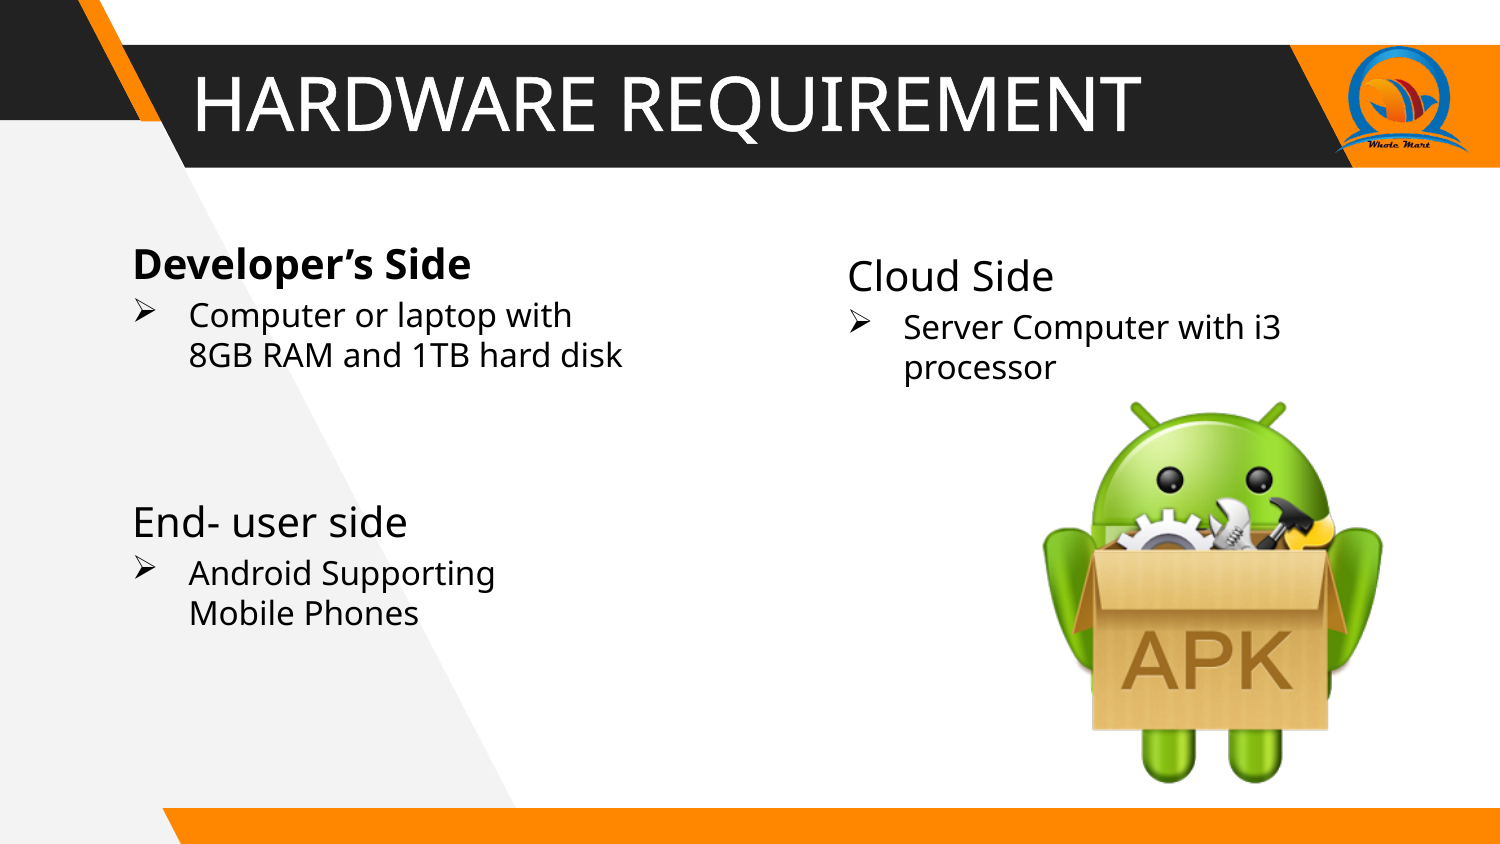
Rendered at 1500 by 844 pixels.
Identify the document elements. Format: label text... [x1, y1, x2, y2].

list End- user side Android Supporting Mobile Phones [117, 480, 604, 751]
list Developer’s Side Computer or laptop with 8GB RAM and 1TB hard disk [117, 222, 651, 493]
list Cloud Side Server Computer with i3 processor [832, 234, 1348, 446]
picture [1335, 46, 1469, 153]
picture [1019, 398, 1407, 786]
title HARDWARE REQUIREMENT [175, 82, 1425, 180]
